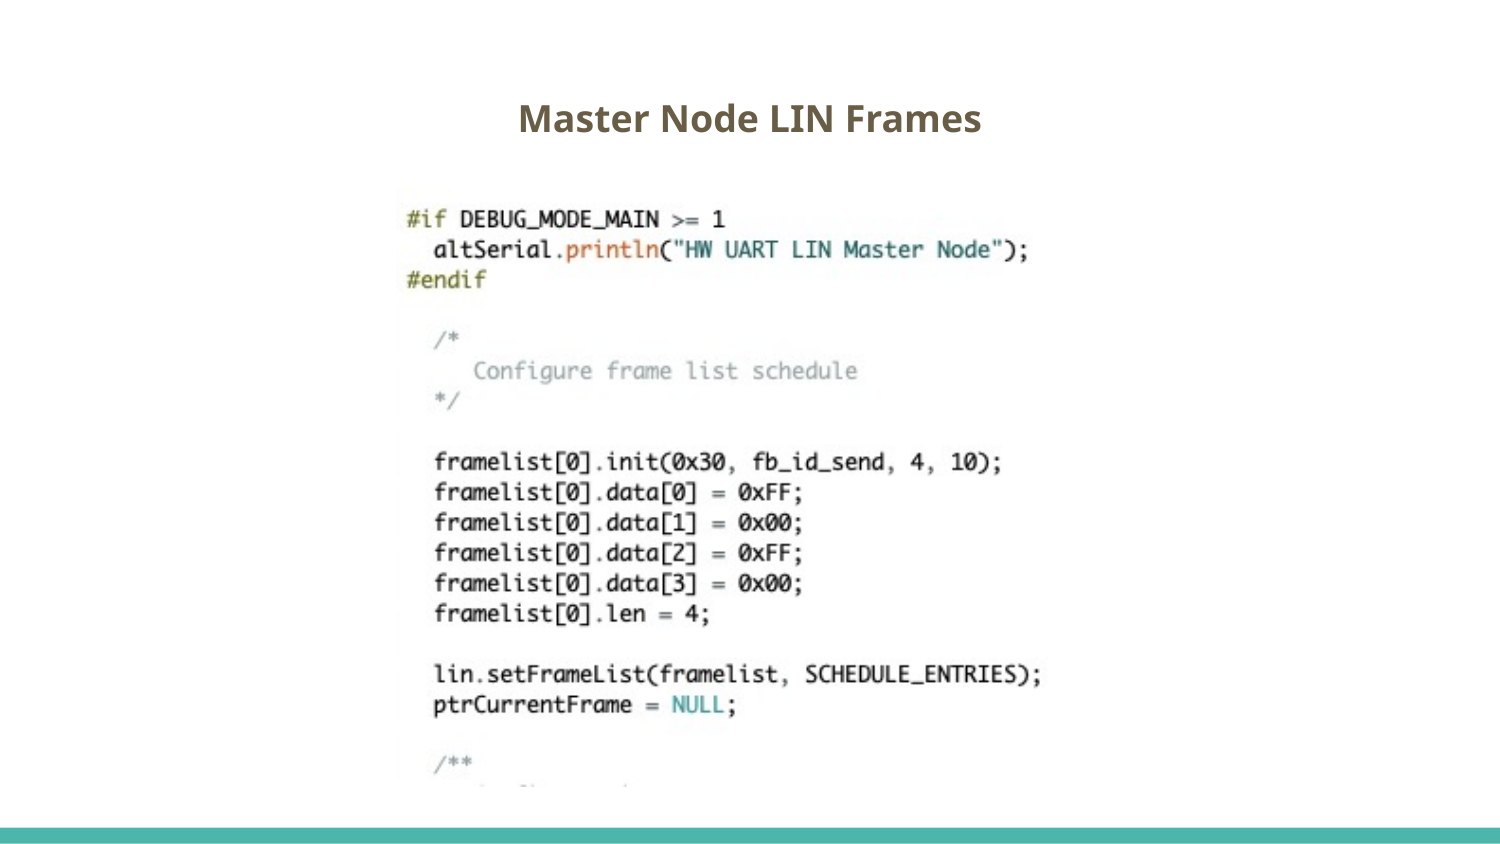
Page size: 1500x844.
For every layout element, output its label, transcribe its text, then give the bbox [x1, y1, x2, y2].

title Master Node LIN Frames [51, 72, 1449, 189]
picture [396, 188, 1450, 788]
